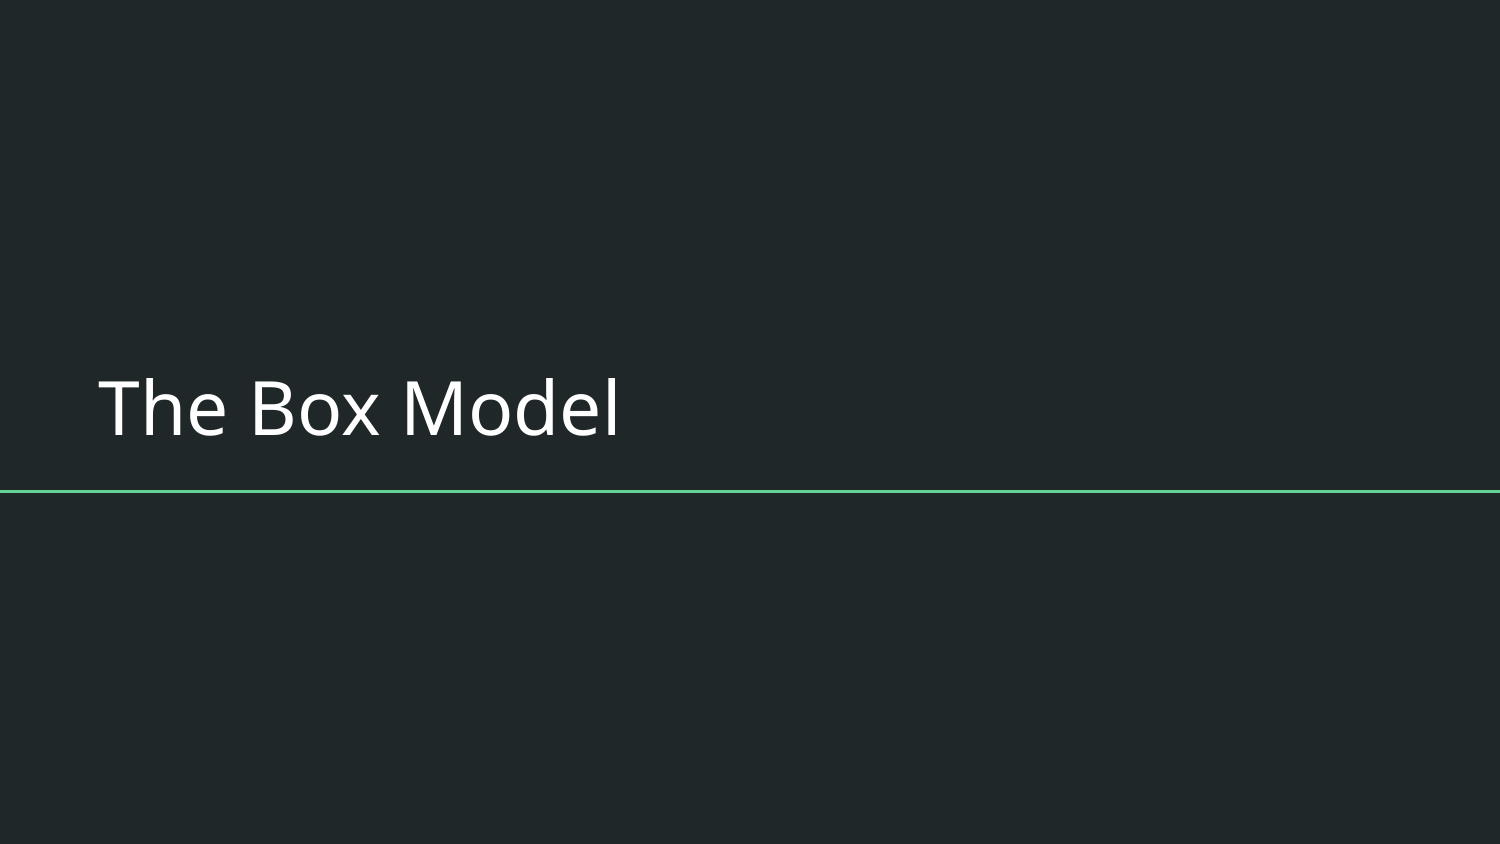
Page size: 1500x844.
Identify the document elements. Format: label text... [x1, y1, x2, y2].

title The Box Model [83, 337, 1417, 466]
